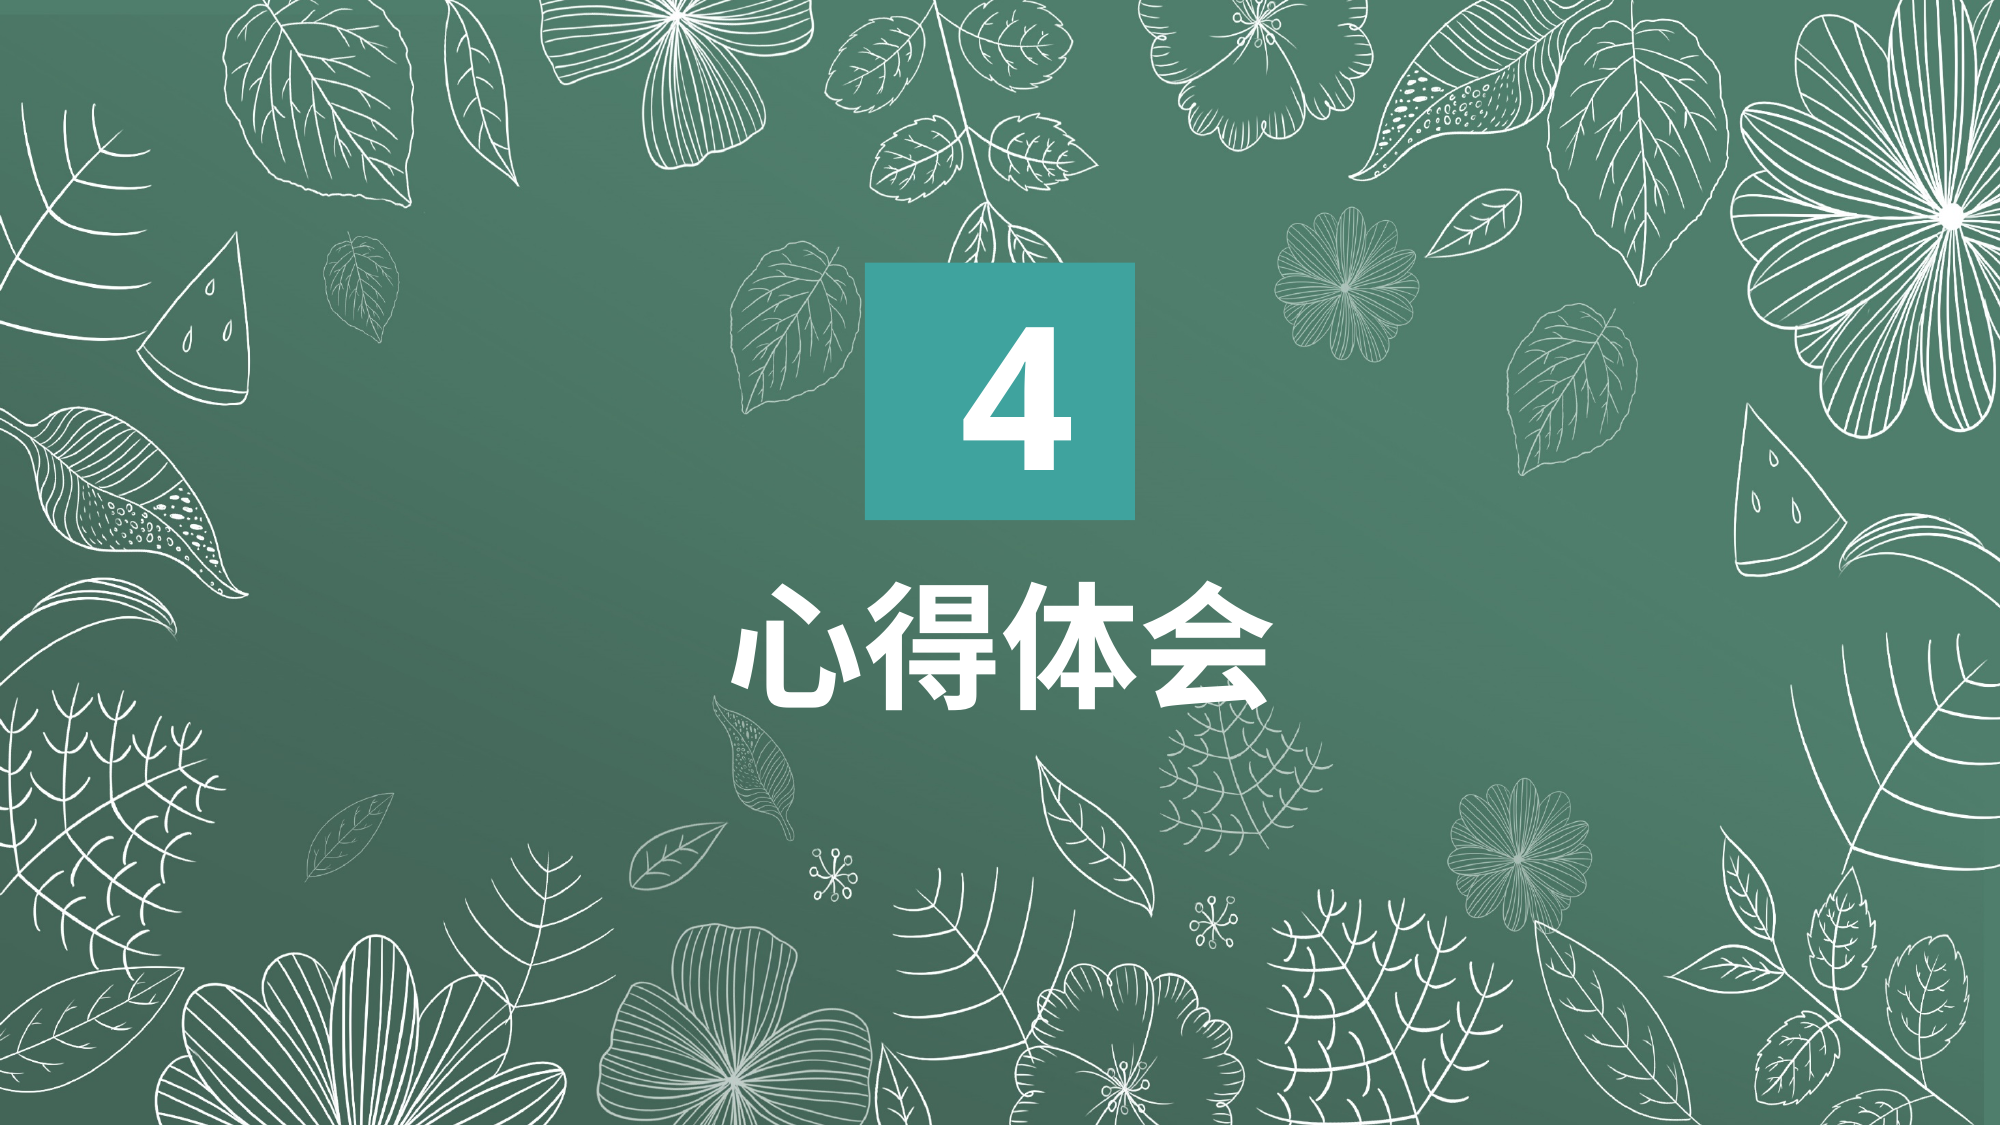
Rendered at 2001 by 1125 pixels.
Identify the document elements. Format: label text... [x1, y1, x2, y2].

text_box 4 [945, 262, 1055, 518]
picture [0, 0, 2000, 1125]
text_box [864, 262, 1136, 521]
text_box 心得体会 [712, 553, 1292, 734]
